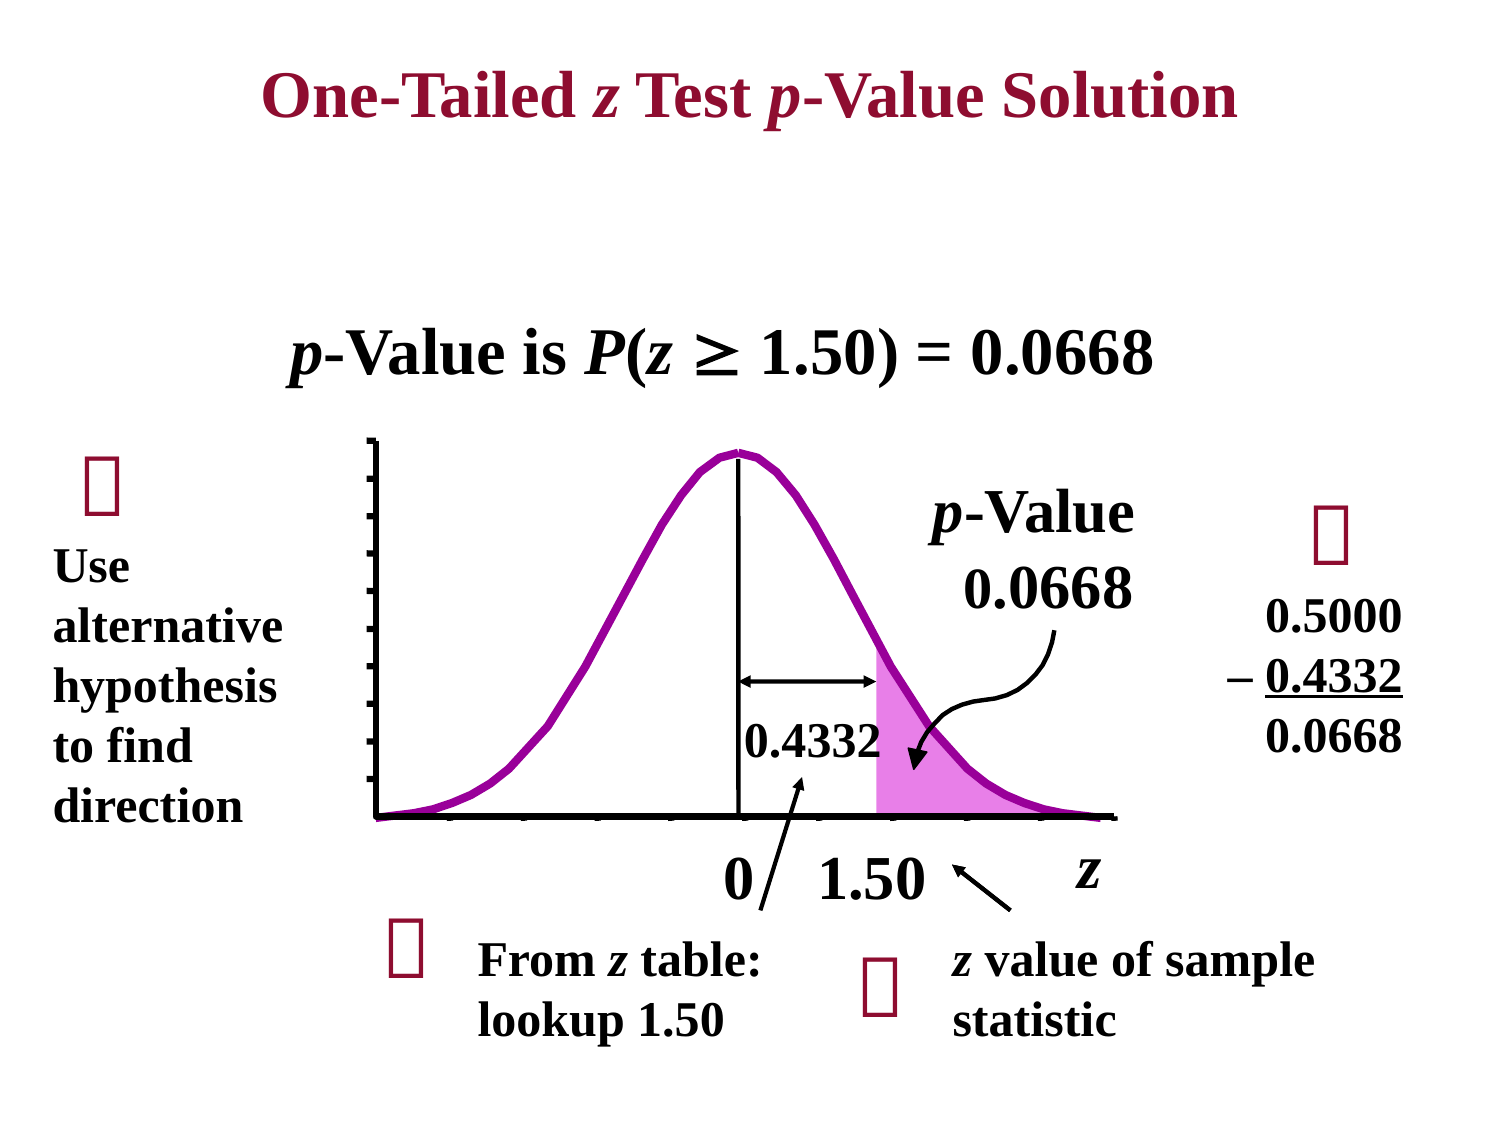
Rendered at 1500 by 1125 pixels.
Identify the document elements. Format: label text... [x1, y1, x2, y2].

text_box  [824, 926, 937, 1042]
text_box From z table: lookup 1.50 [462, 920, 813, 1054]
text_box 0.5000 – 0.4332 0.0668 [1212, 575, 1450, 770]
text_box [366, 440, 1115, 912]
text_box p-Value is P(z  1.50) = 0.0668 [275, 300, 1350, 395]
text_box Use alternative hypothesis to find direction [37, 525, 338, 840]
title One-Tailed z Test p-Value Solution [75, 45, 1425, 138]
text_box 0.0668 [1119, 545, 1134, 621]
text_box  [46, 425, 158, 541]
text_box  [350, 887, 463, 1003]
text_box p-Value [1119, 470, 1136, 545]
text_box  [1275, 475, 1388, 590]
text_box z value of sample statistic [937, 918, 1450, 1054]
